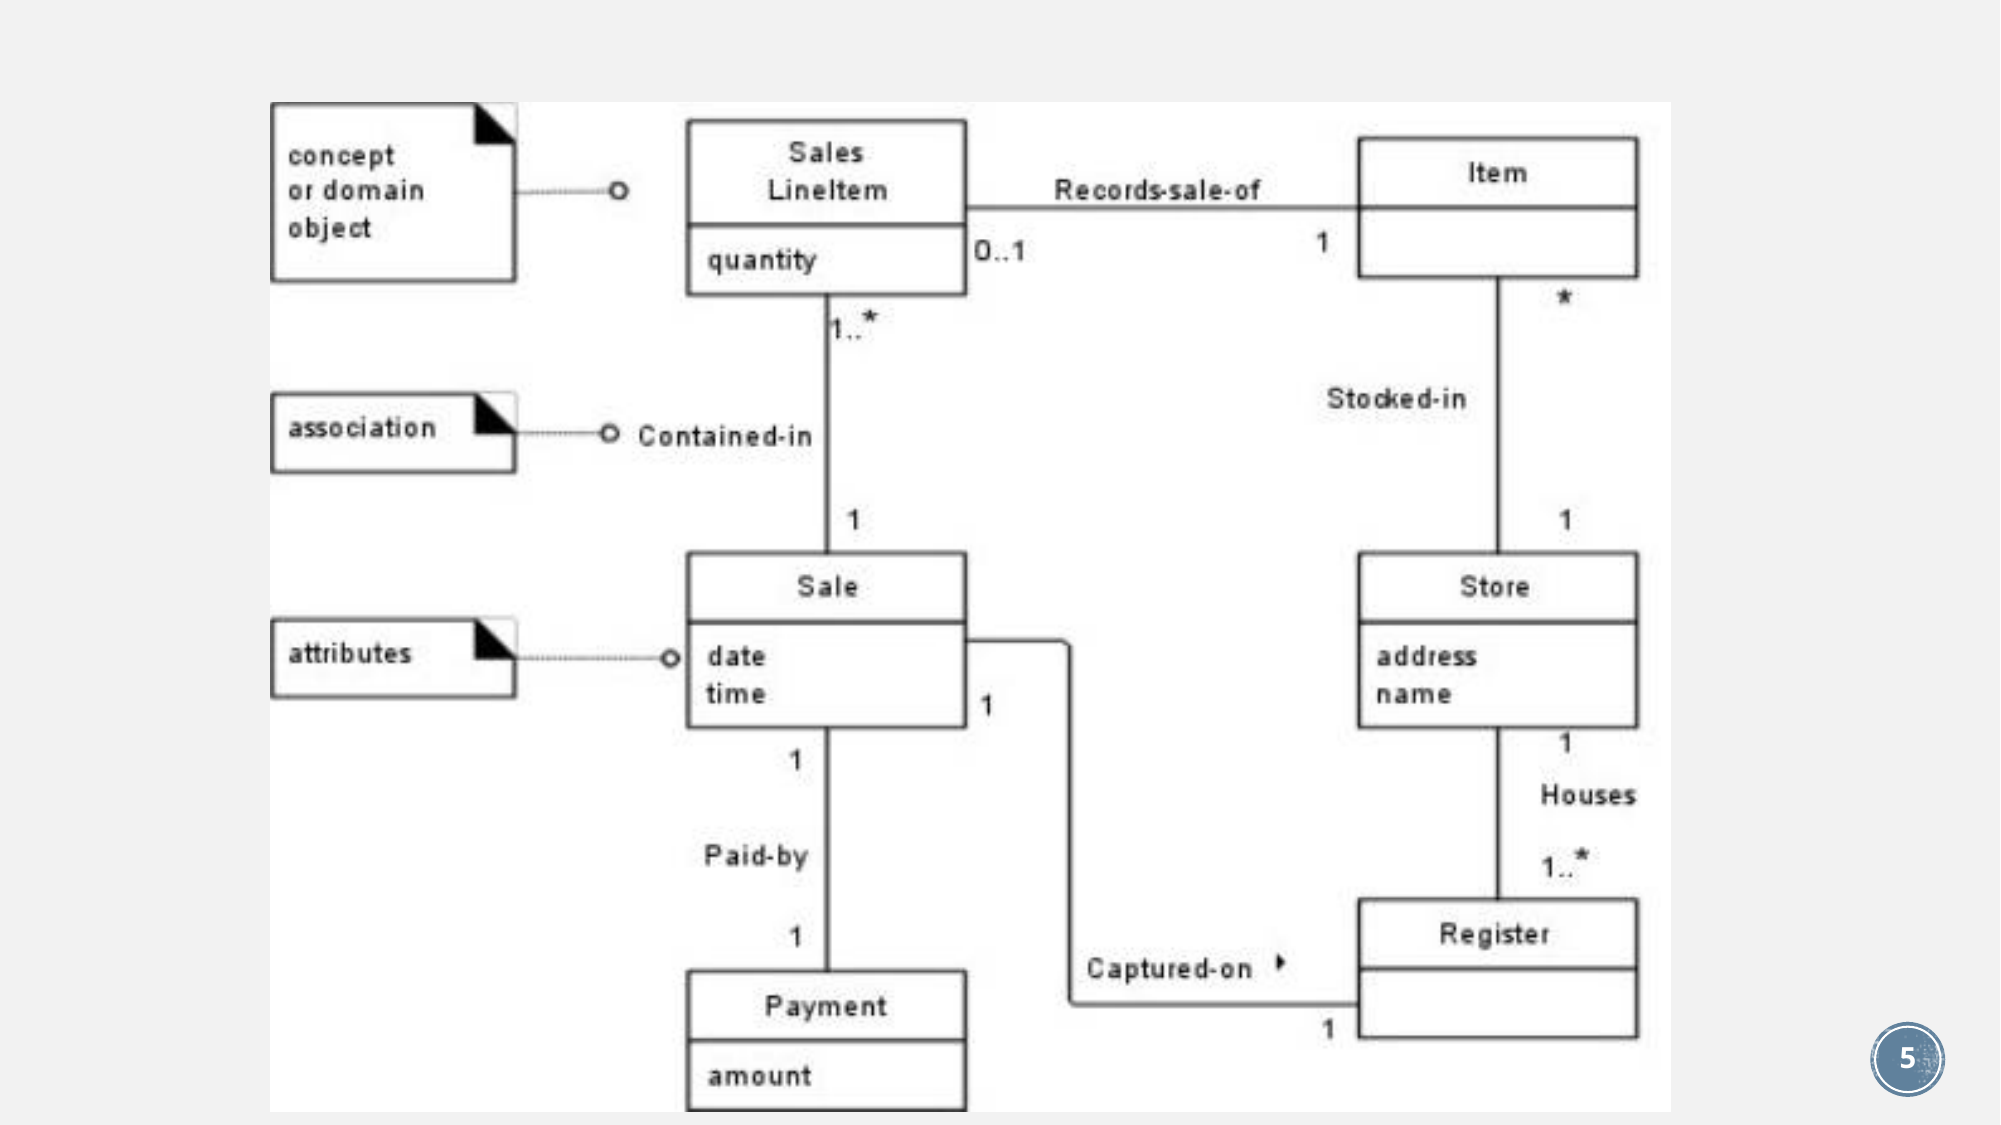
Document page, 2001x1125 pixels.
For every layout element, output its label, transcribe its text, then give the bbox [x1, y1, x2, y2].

slide_number 5 [1855, 1028, 1961, 1089]
picture [270, 102, 1671, 1112]
